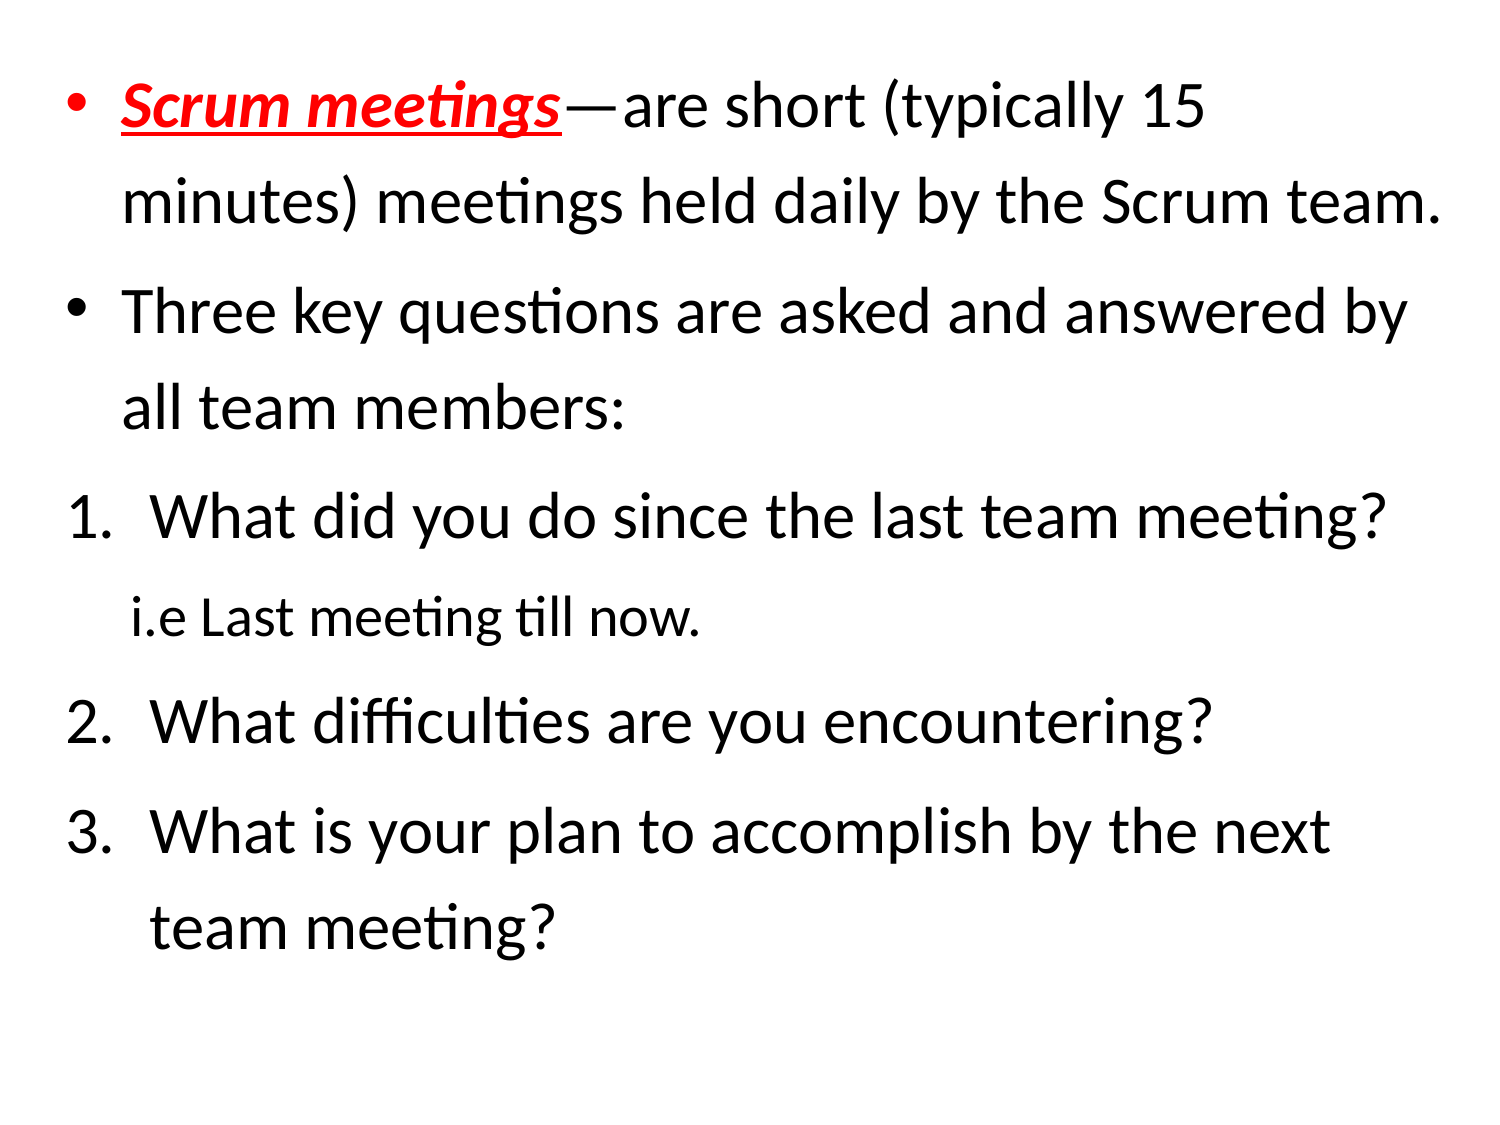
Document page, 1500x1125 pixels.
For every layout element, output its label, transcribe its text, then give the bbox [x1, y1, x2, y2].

list Scrum meetings—are short (typically 15 minutes) meetings held daily by the Scrum team. Three key questions are asked and answered by all team members: What did you do since the last team meeting? i.e Last meeting till now. What difficulties are you encountering? What is your plan to accomplish by the next team meeting? [50, 37, 1475, 1100]
